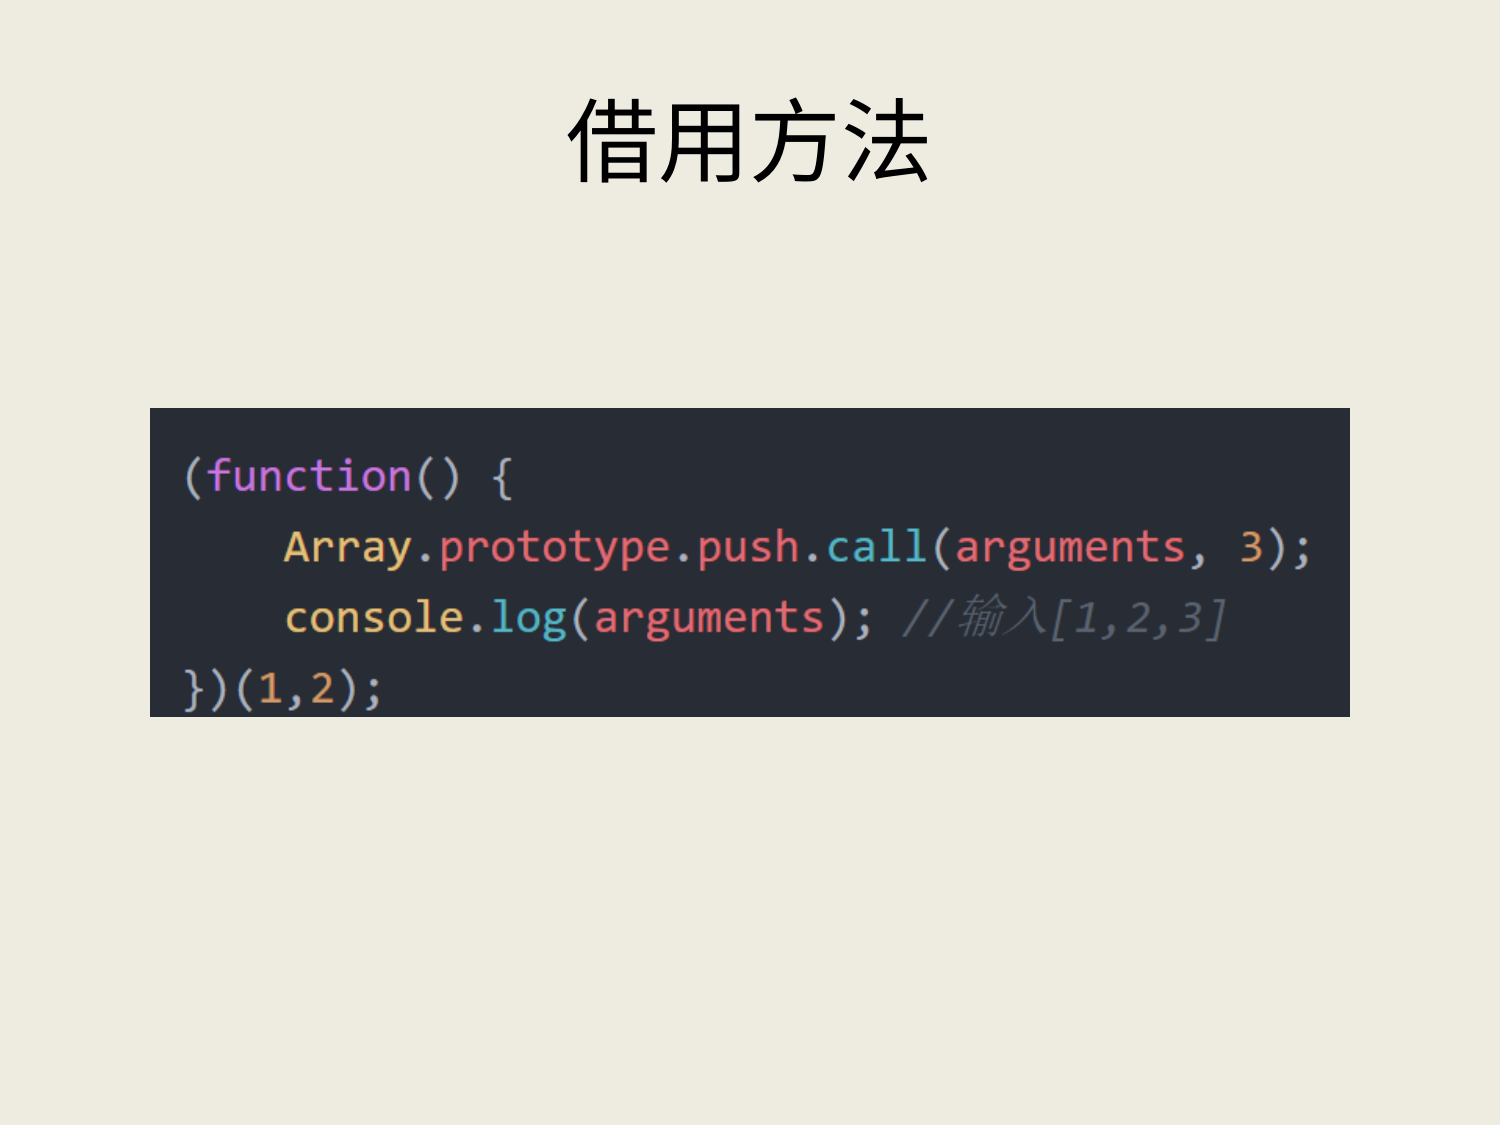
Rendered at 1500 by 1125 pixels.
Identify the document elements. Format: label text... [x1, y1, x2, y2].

picture [150, 408, 1350, 717]
title 借用方法 [75, 45, 1425, 233]
